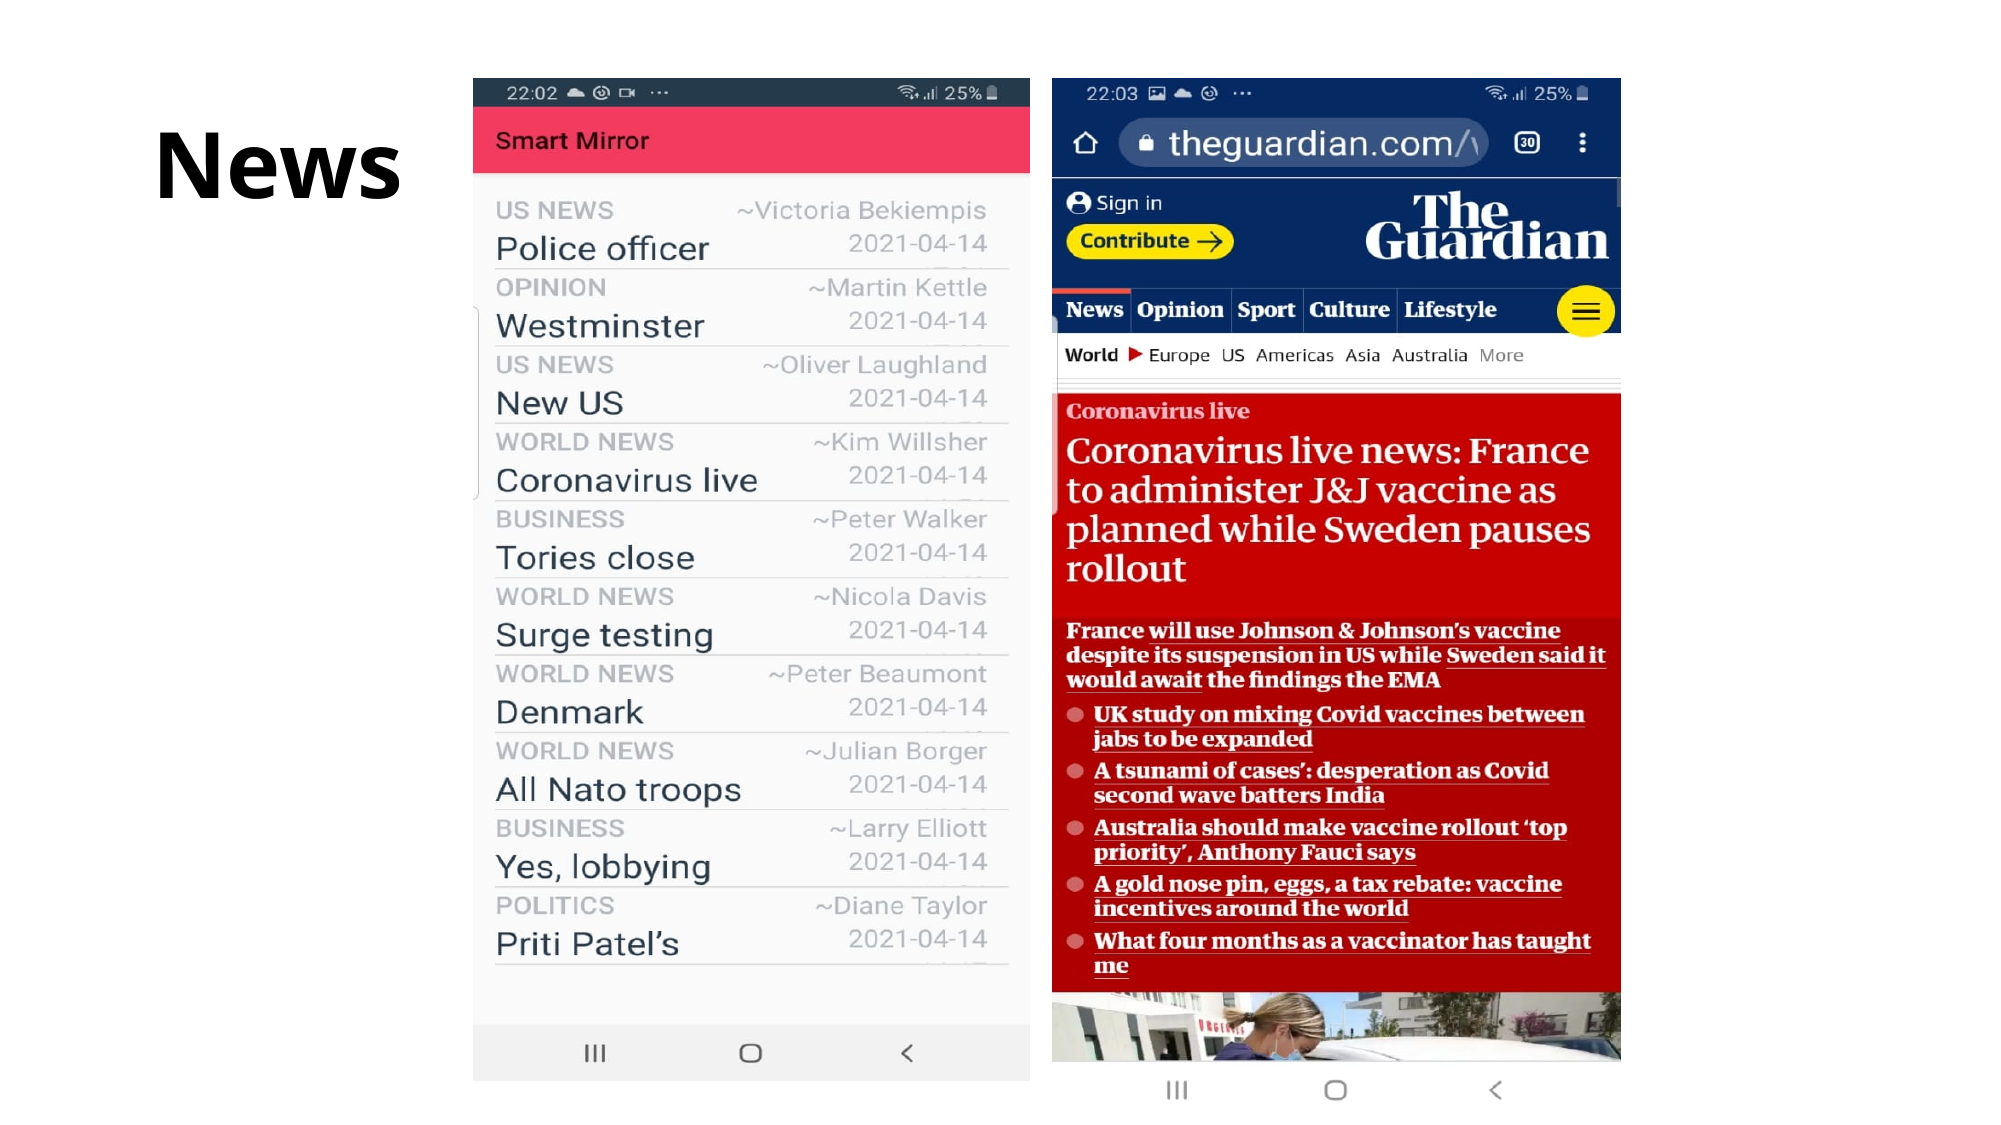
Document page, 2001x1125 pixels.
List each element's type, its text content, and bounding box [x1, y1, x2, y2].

title News [137, 59, 1863, 278]
picture [1052, 78, 1621, 1119]
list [473, 78, 1030, 1081]
